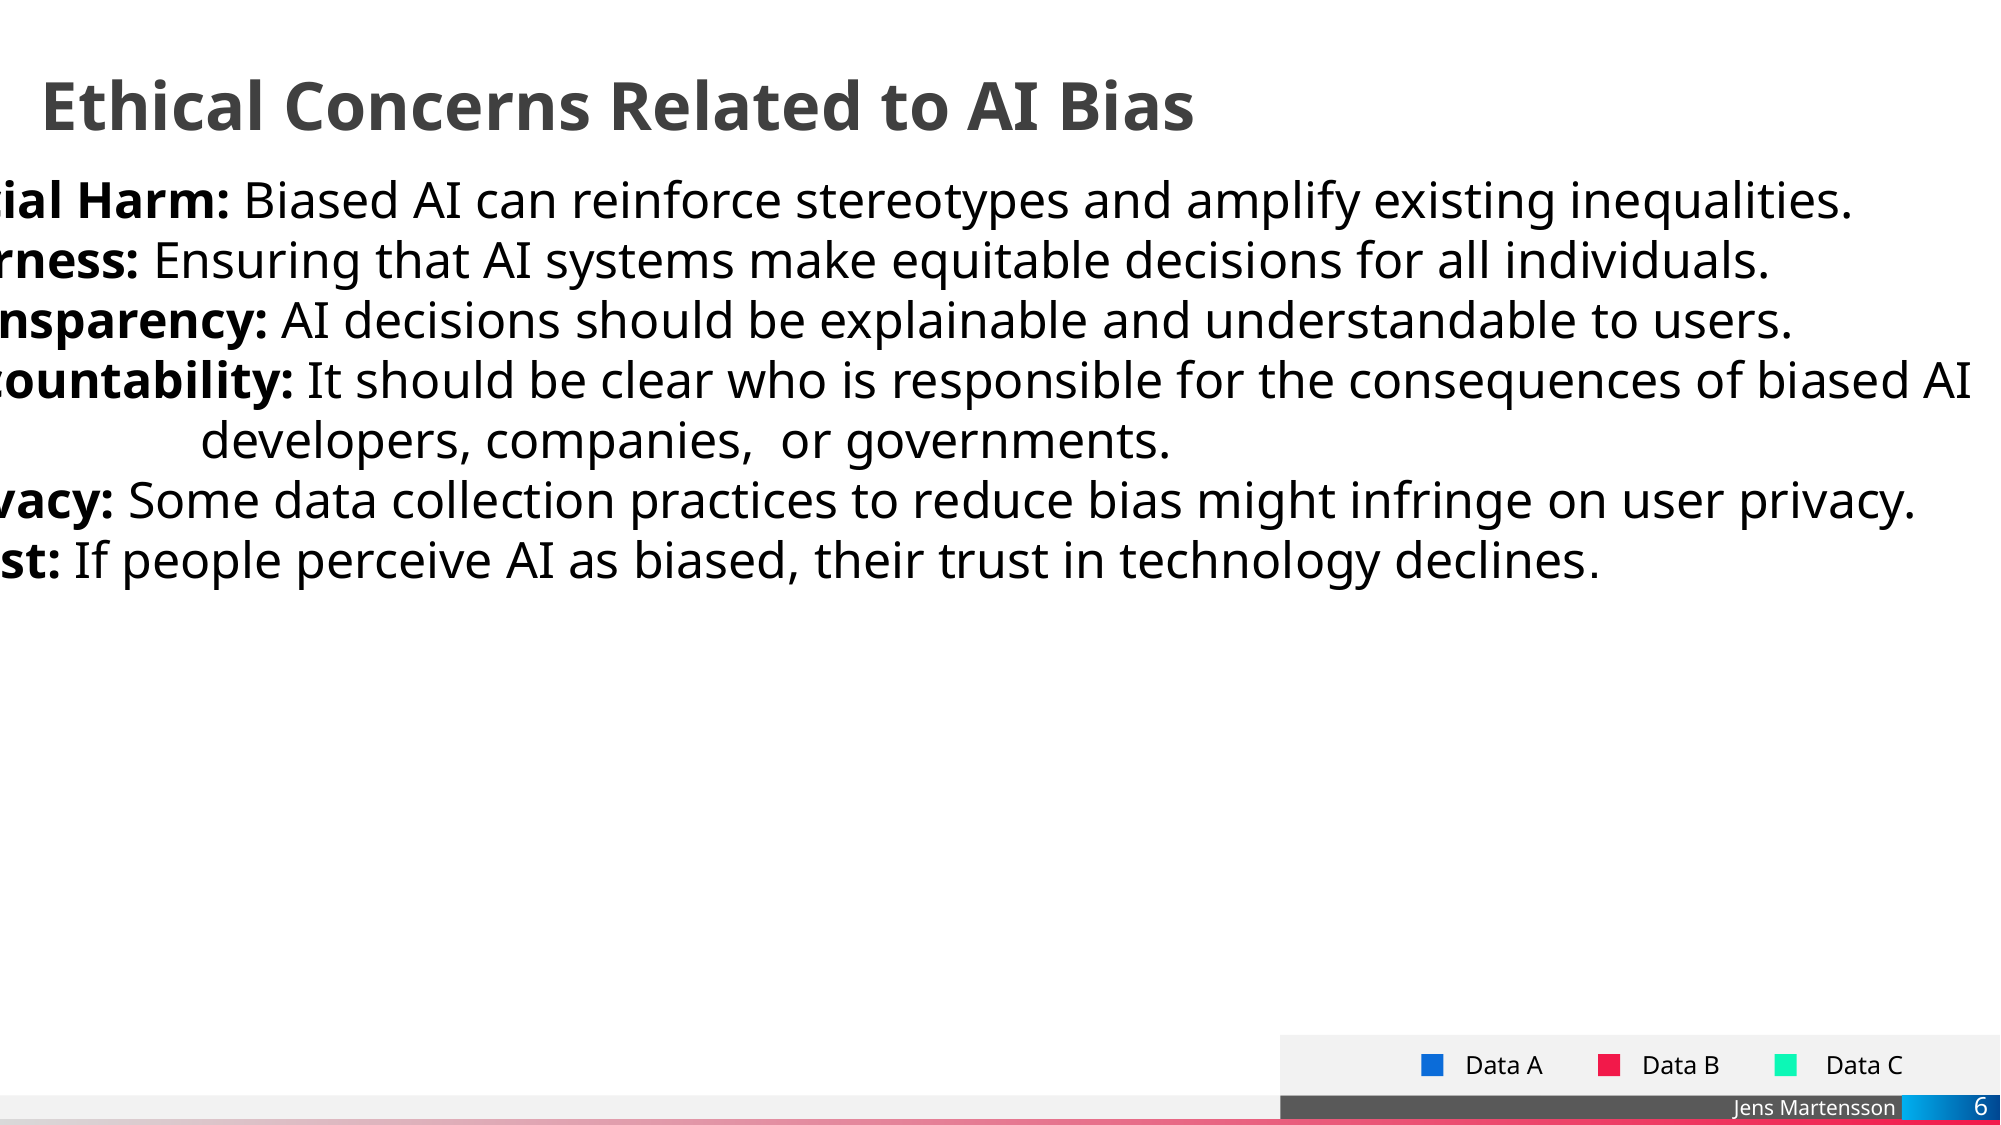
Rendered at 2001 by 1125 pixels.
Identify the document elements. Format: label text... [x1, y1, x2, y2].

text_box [1421, 1049, 1937, 1081]
title Ethical Concerns Related to AI Bias [40, 72, 1923, 161]
text_box [1279, 1034, 2000, 1096]
text_box Social Harm: Biased AI can reinforce stereotypes and amplify existing inequalities. Fairness: Ensuring that AI systems make equitable decisions for all individuals. Transparency: AI decisions should be explainable and understandable to users. Accountability: It should be clear who is responsible for the consequences of biased AI developers, companies, or governments. Privacy: Some data collection practices to reduce bias might infringe on user privacy. Trust: If people perceive AI as biased, their trust in technology declines. [0, 161, 2000, 596]
slide_number 6 [1901, 1095, 2000, 1120]
